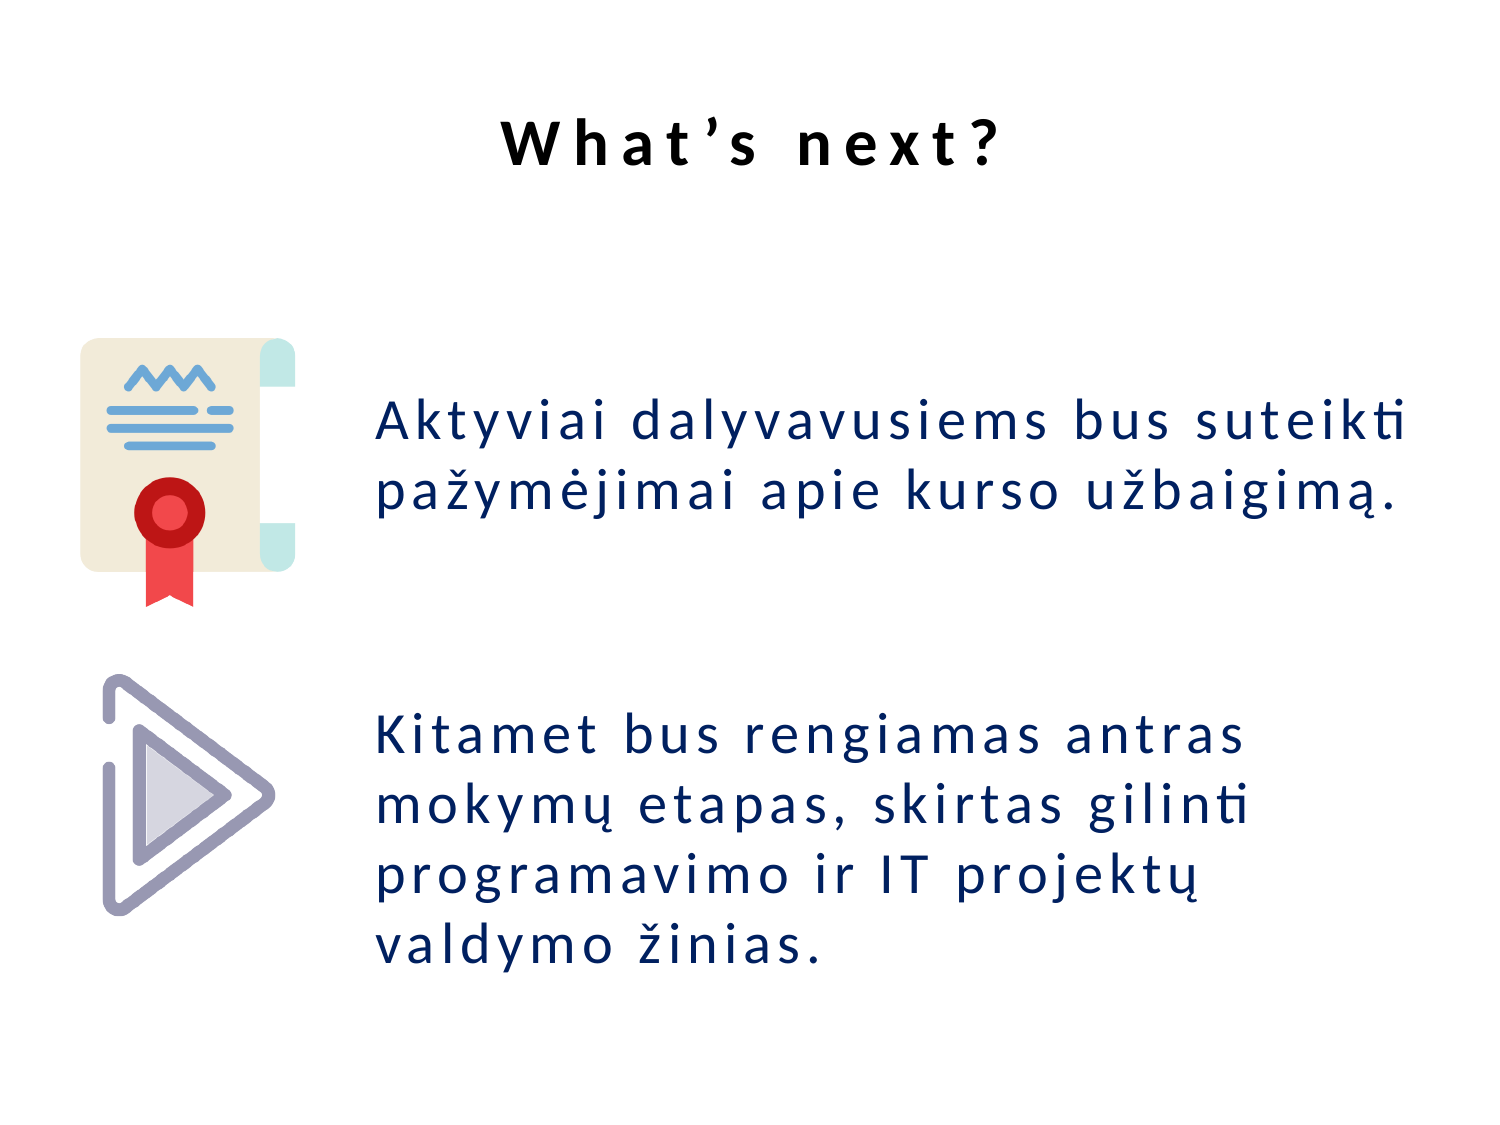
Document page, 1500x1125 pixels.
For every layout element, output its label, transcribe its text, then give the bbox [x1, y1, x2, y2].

list Aktyviai dalyvavusiems bus suteikti pažymėjimai apie kurso užbaigimą. Kitamet bus rengiamas antras mokymų etapas, skirtas gilinti programavimo ir IT projektų valdymo žinias. [360, 373, 1449, 988]
picture [88, 668, 286, 925]
picture [52, 337, 322, 607]
title What’s next? [75, 45, 1425, 233]
